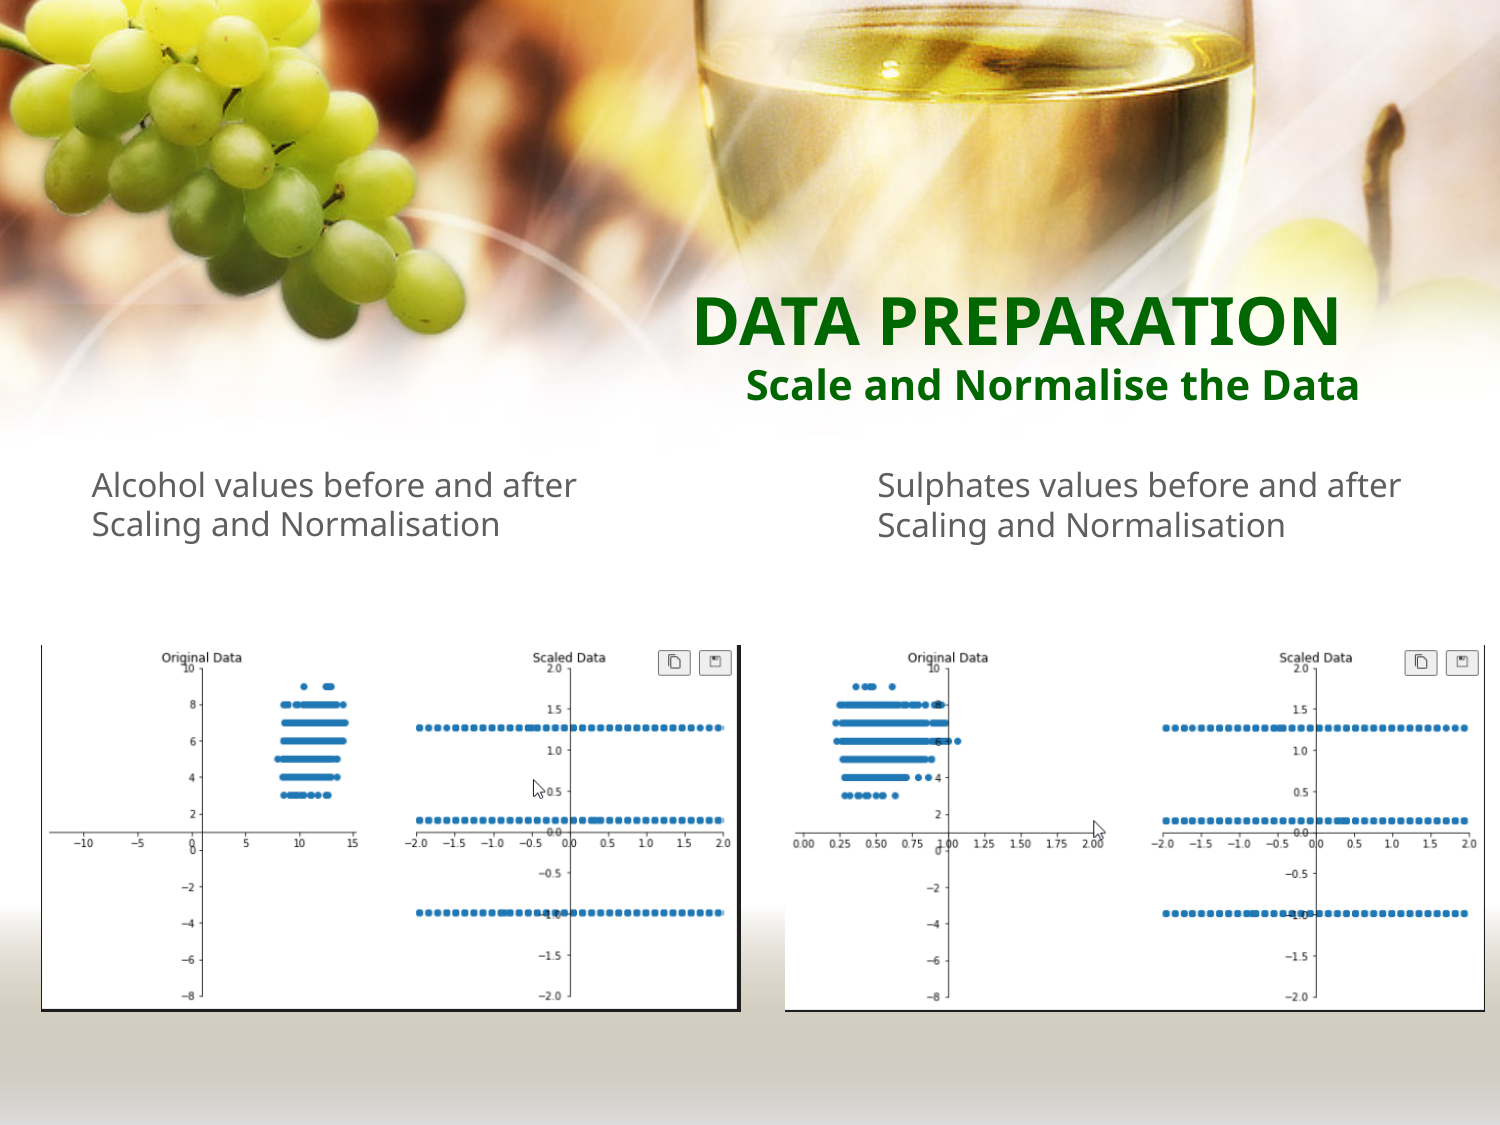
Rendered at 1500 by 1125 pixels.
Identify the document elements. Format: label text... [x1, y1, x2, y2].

picture [0, 0, 1500, 1013]
title DATA PREPARATION Scale and Normalise the Data [584, 290, 1377, 398]
list Alcohol values before and after Scaling and Normalisation [76, 455, 703, 563]
text_box Sulphates values before and after Scaling and Normalisation [862, 456, 1489, 563]
